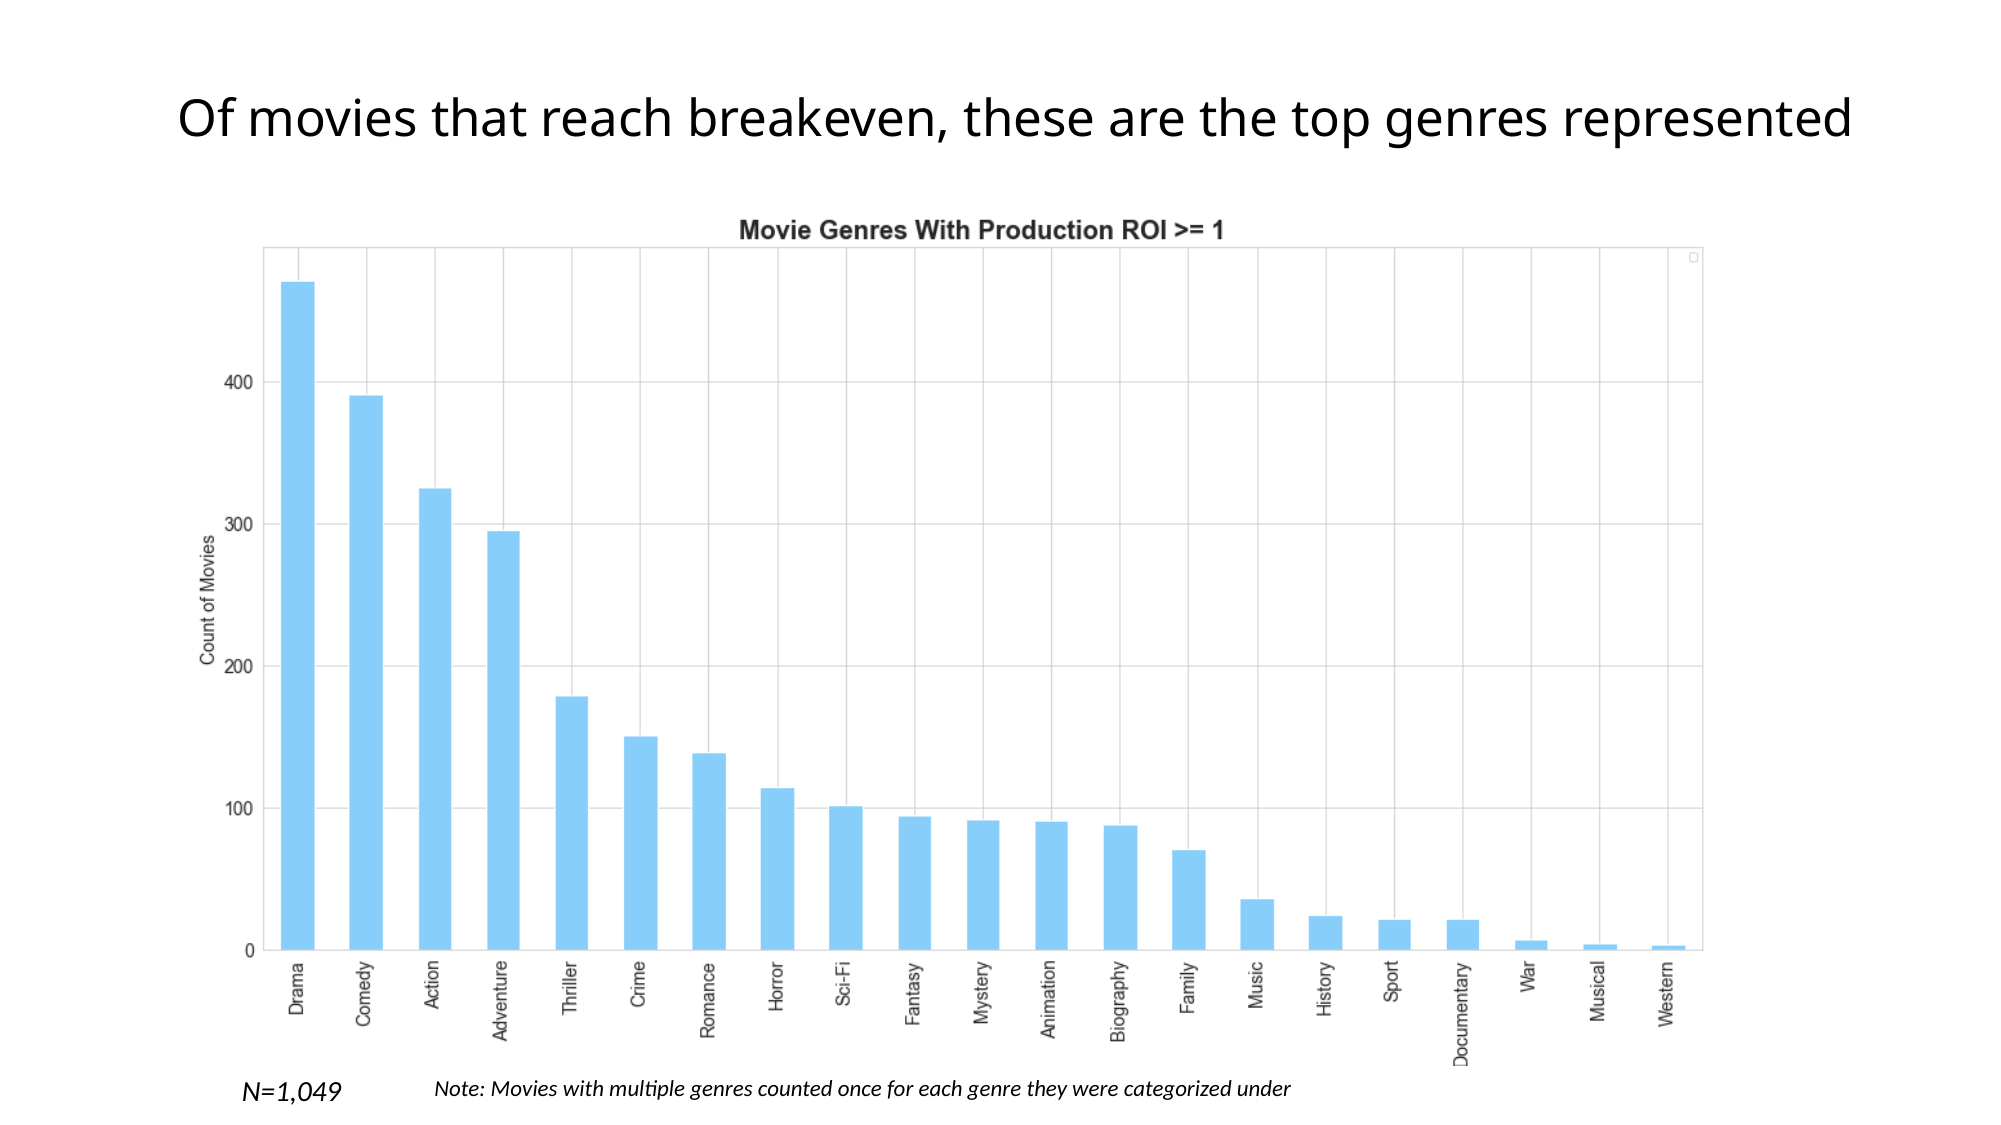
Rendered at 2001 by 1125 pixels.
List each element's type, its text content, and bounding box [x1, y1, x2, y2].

text_box Note: Movies with multiple genres counted once for each genre they were categorized under [419, 1066, 1753, 1108]
text_box N=1,049 [227, 1066, 420, 1115]
text_box [137, 59, 1863, 136]
picture [31, 136, 1888, 1066]
text_box Of movies that reach breakeven, these are the top genres represented [162, 84, 1888, 136]
